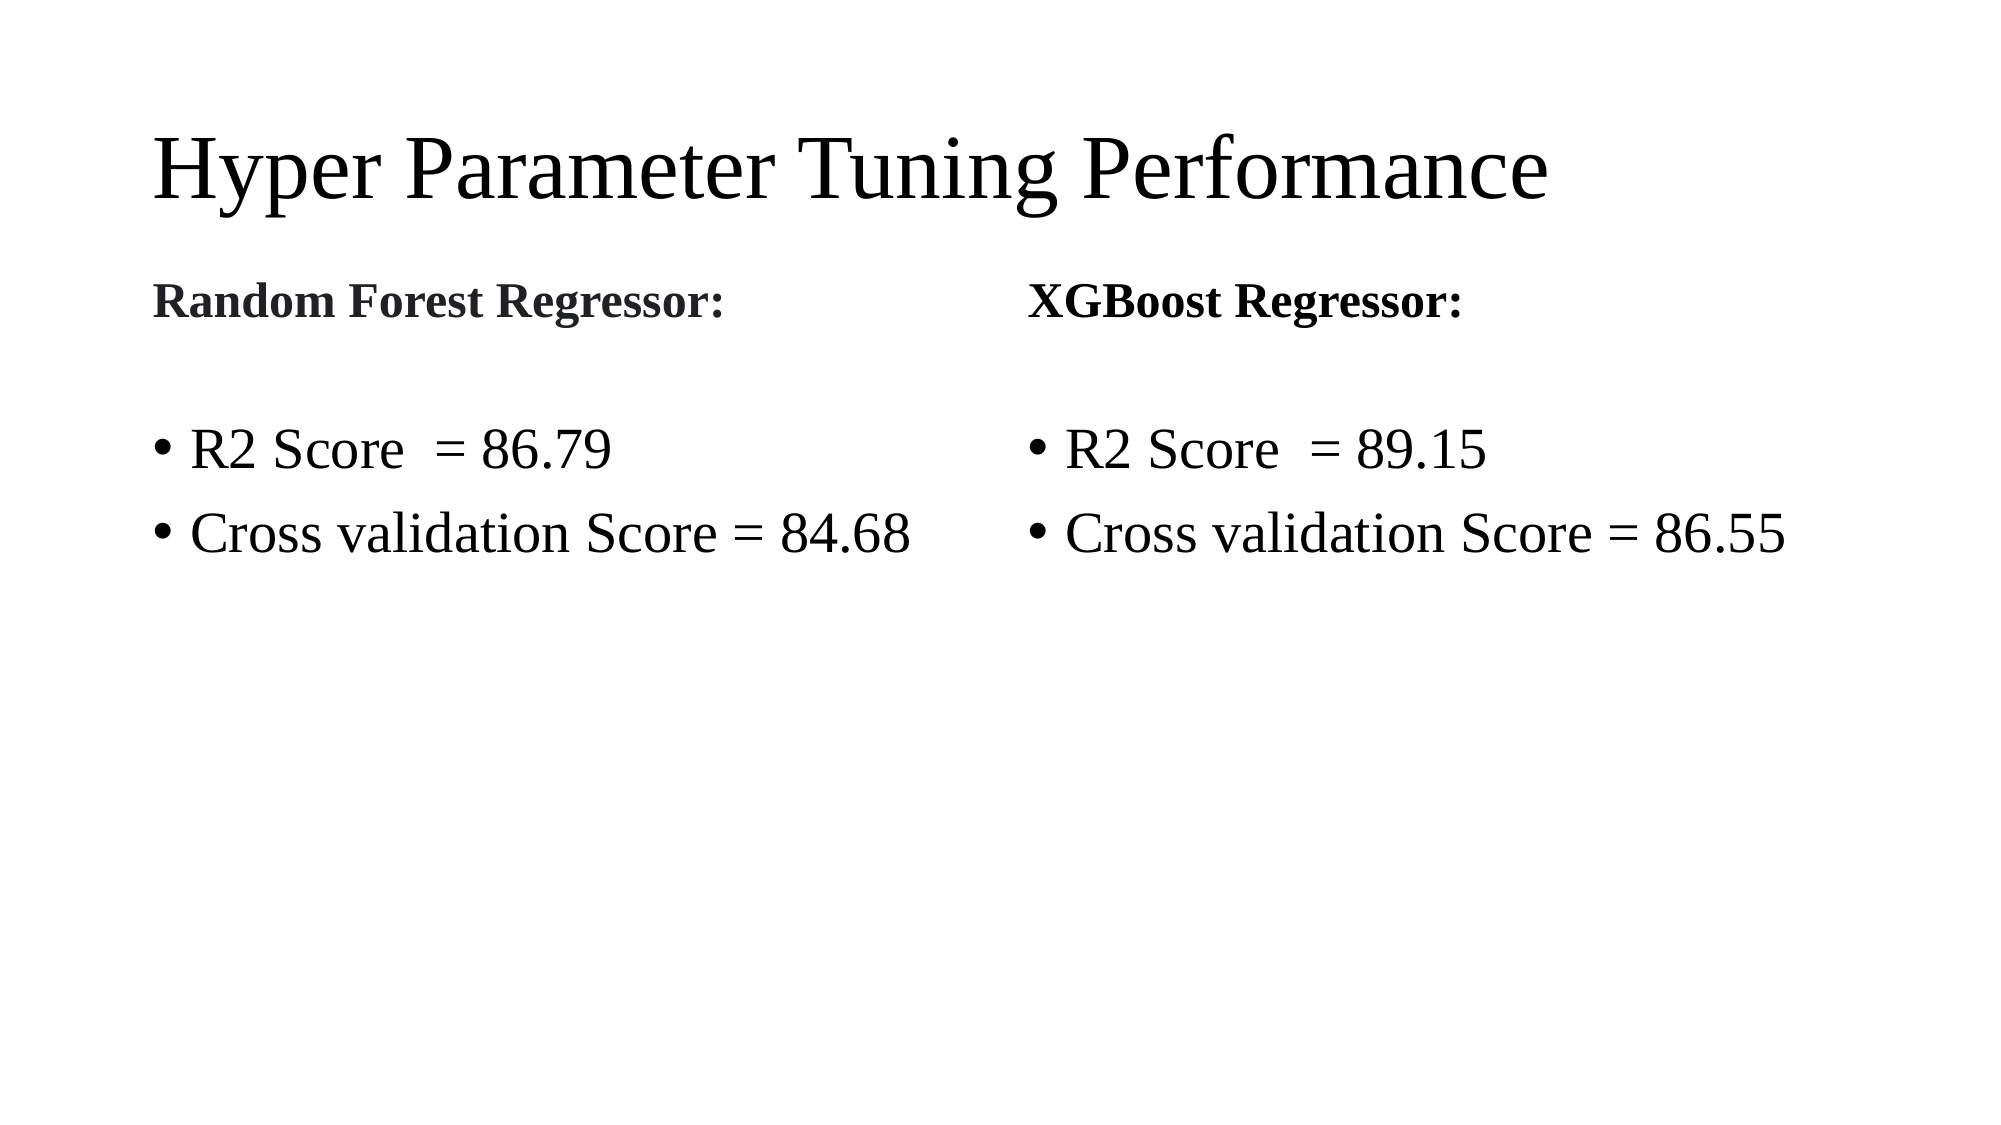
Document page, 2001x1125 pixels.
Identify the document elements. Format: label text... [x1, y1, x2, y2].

list R2 Score = 89.15 Cross validation Score = 86.55 [1012, 410, 1863, 575]
title Hyper Parameter Tuning Performance [137, 59, 1863, 278]
list XGBoost Regressor: [1012, 275, 1863, 410]
list R2 Score = 86.79 Cross validation Score = 84.68 [137, 410, 984, 629]
list Random Forest Regressor: [137, 275, 984, 410]
